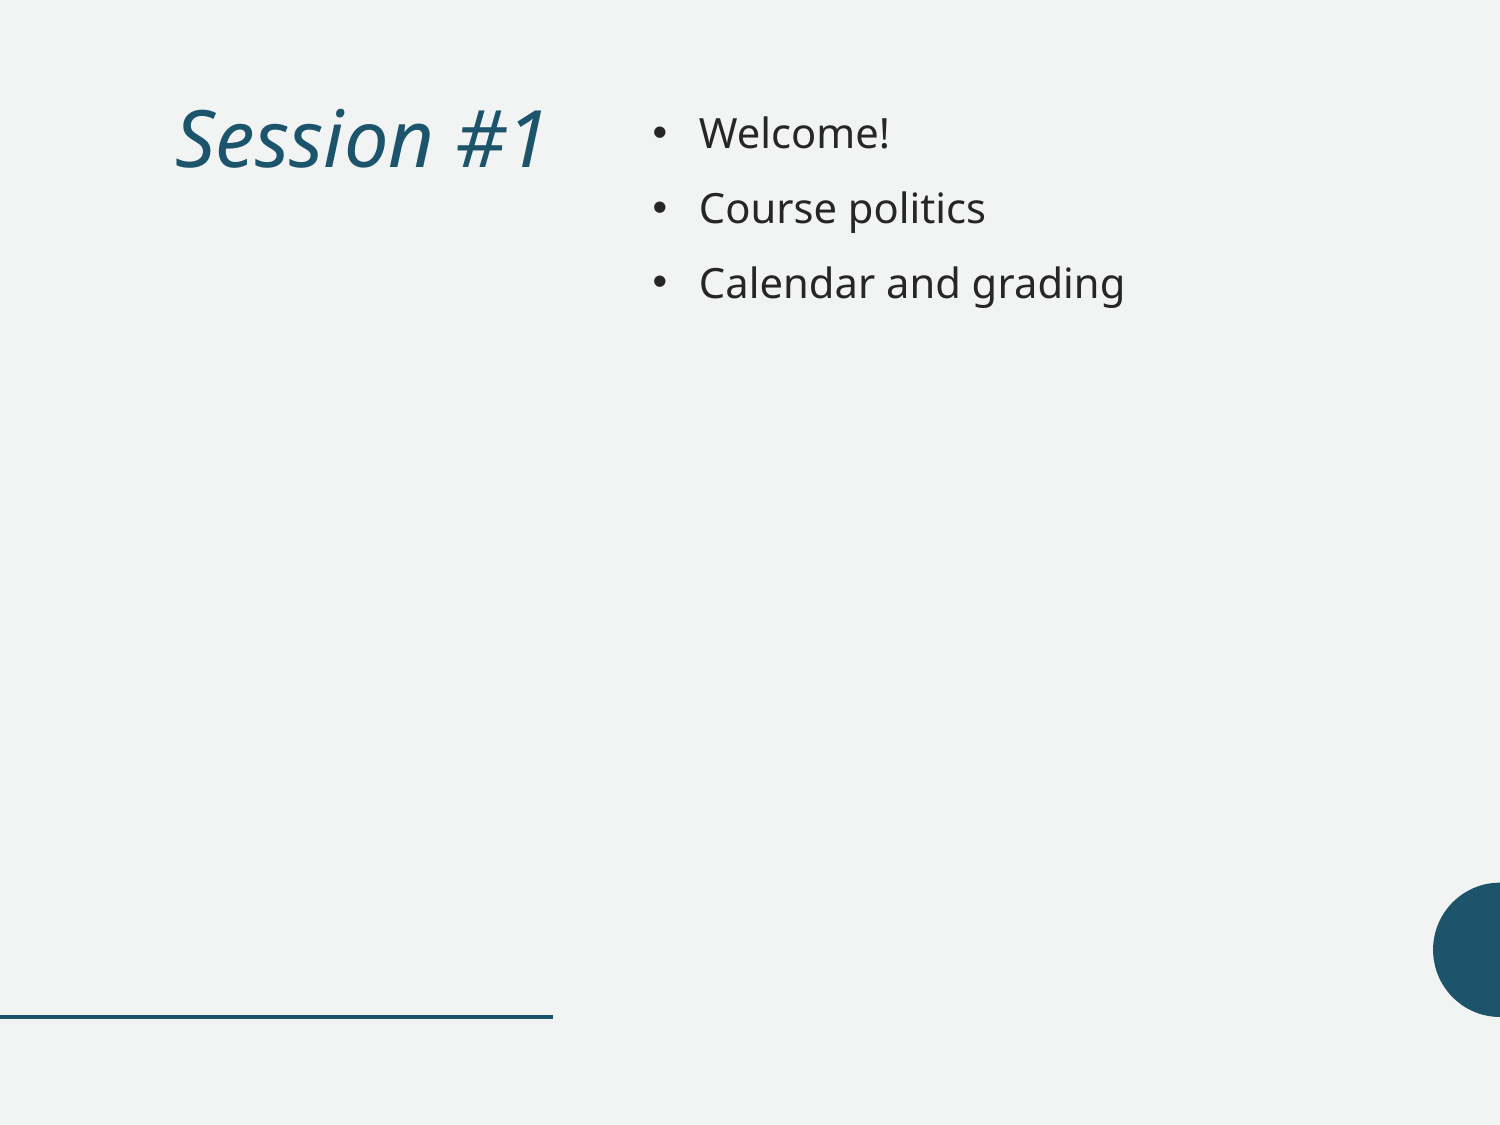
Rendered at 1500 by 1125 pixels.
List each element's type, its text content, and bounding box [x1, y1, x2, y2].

title Session #1 [93, 91, 566, 905]
list Welcome! Course politics Calendar and grading [637, 93, 1407, 1022]
